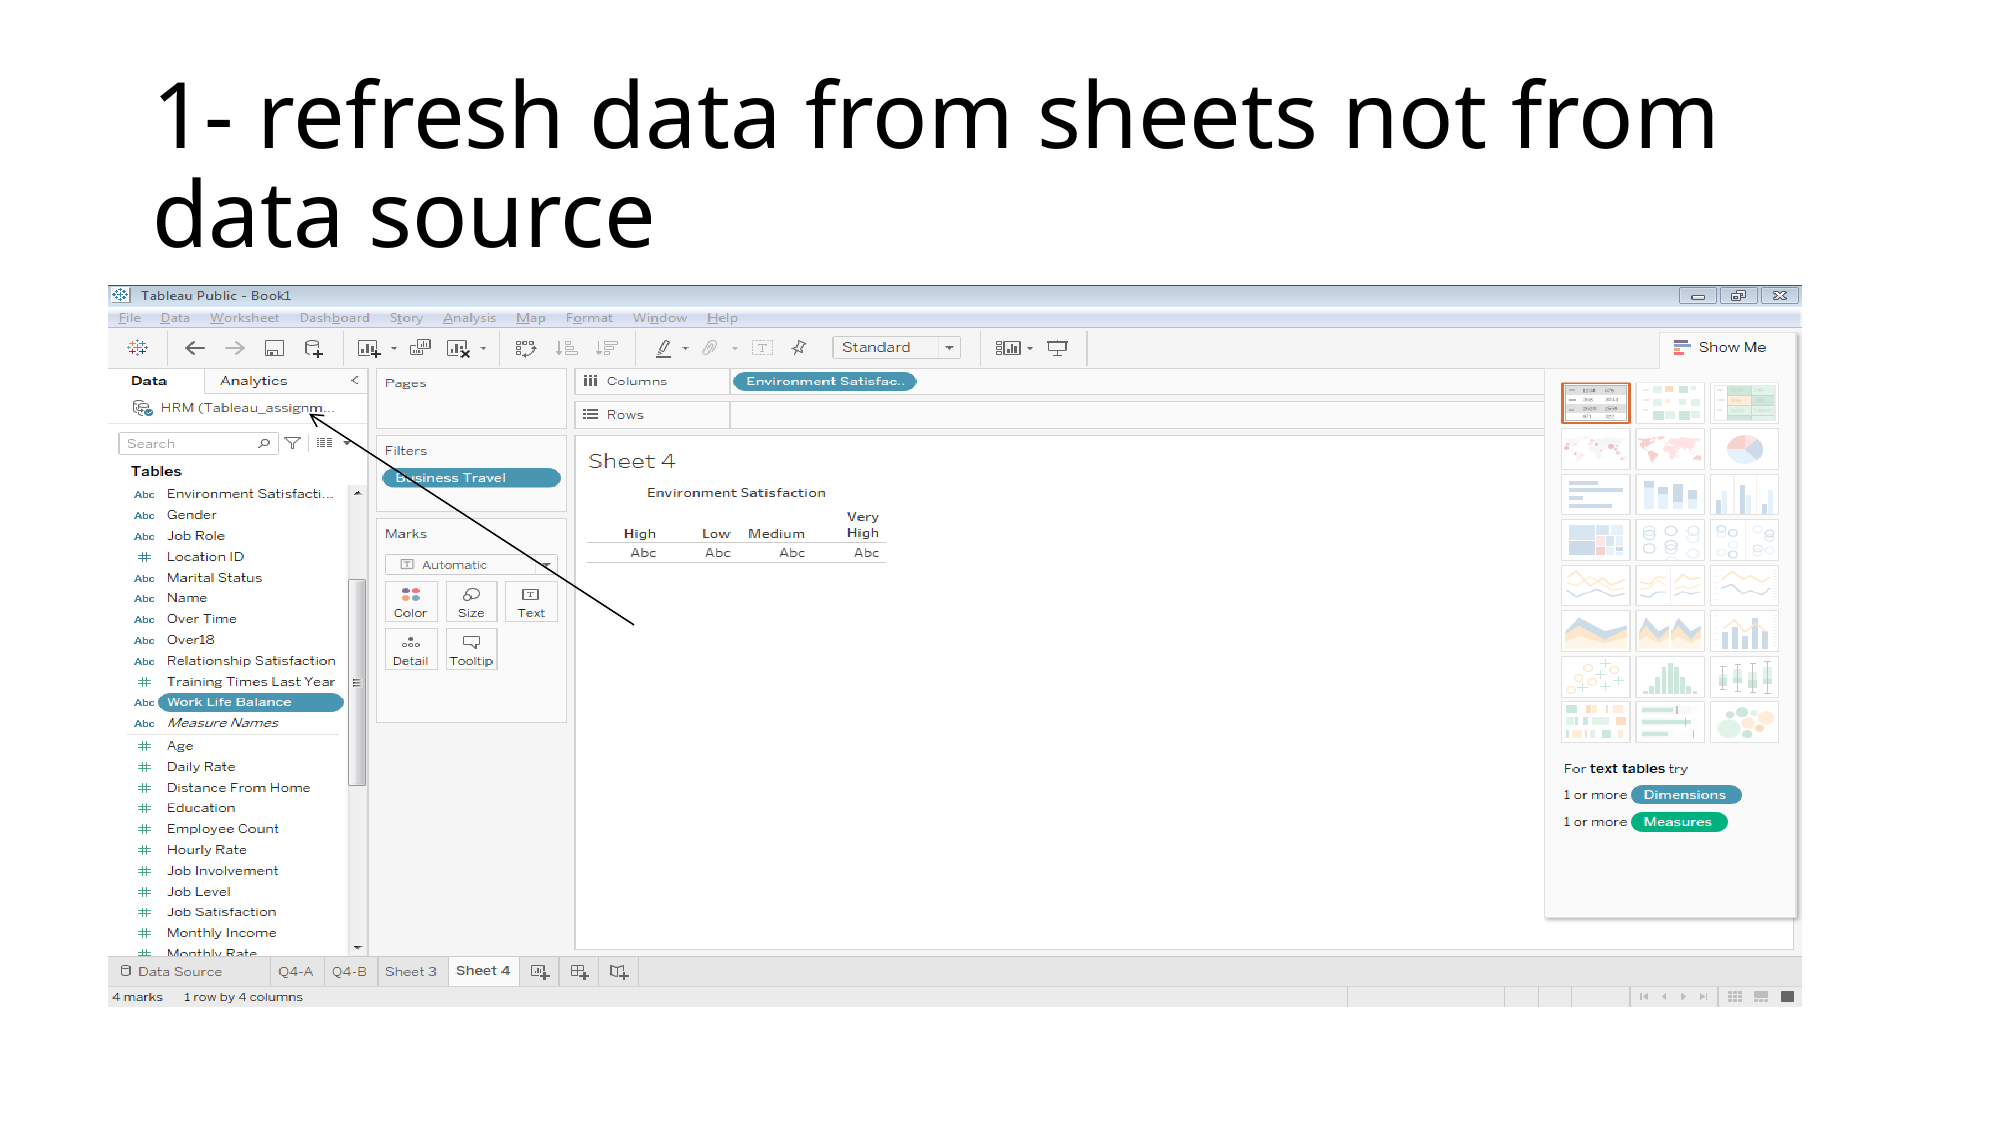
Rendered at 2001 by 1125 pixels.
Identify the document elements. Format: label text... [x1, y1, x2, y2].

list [99, 277, 1812, 1014]
title 1- refresh data from sheets not from data source [137, 59, 1863, 278]
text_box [309, 413, 635, 625]
